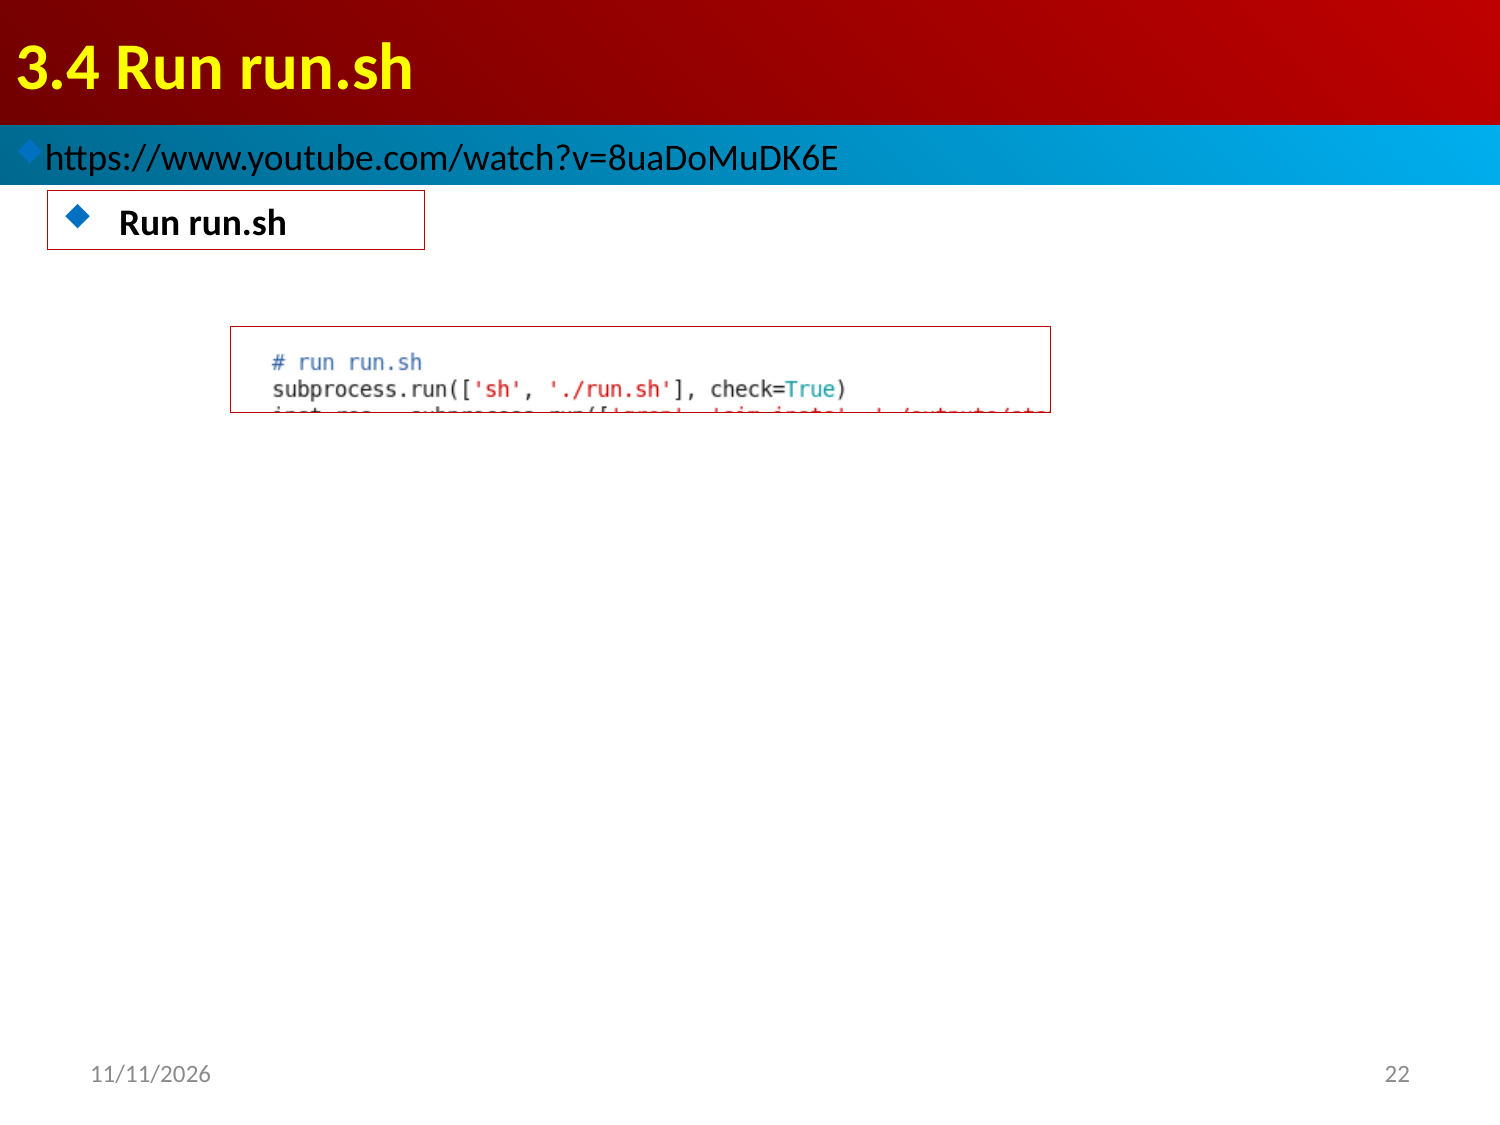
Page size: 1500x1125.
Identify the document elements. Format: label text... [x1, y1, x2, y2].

title 3.4 Run run.sh [0, 0, 1500, 125]
slide_number 22 [1074, 1042, 1425, 1103]
picture [229, 326, 1051, 413]
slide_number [75, 1042, 425, 1103]
text_box https://www.youtube.com/watch?v=8uaDoMuDK6E [0, 125, 1500, 185]
subtitle Run run.sh [47, 190, 425, 250]
